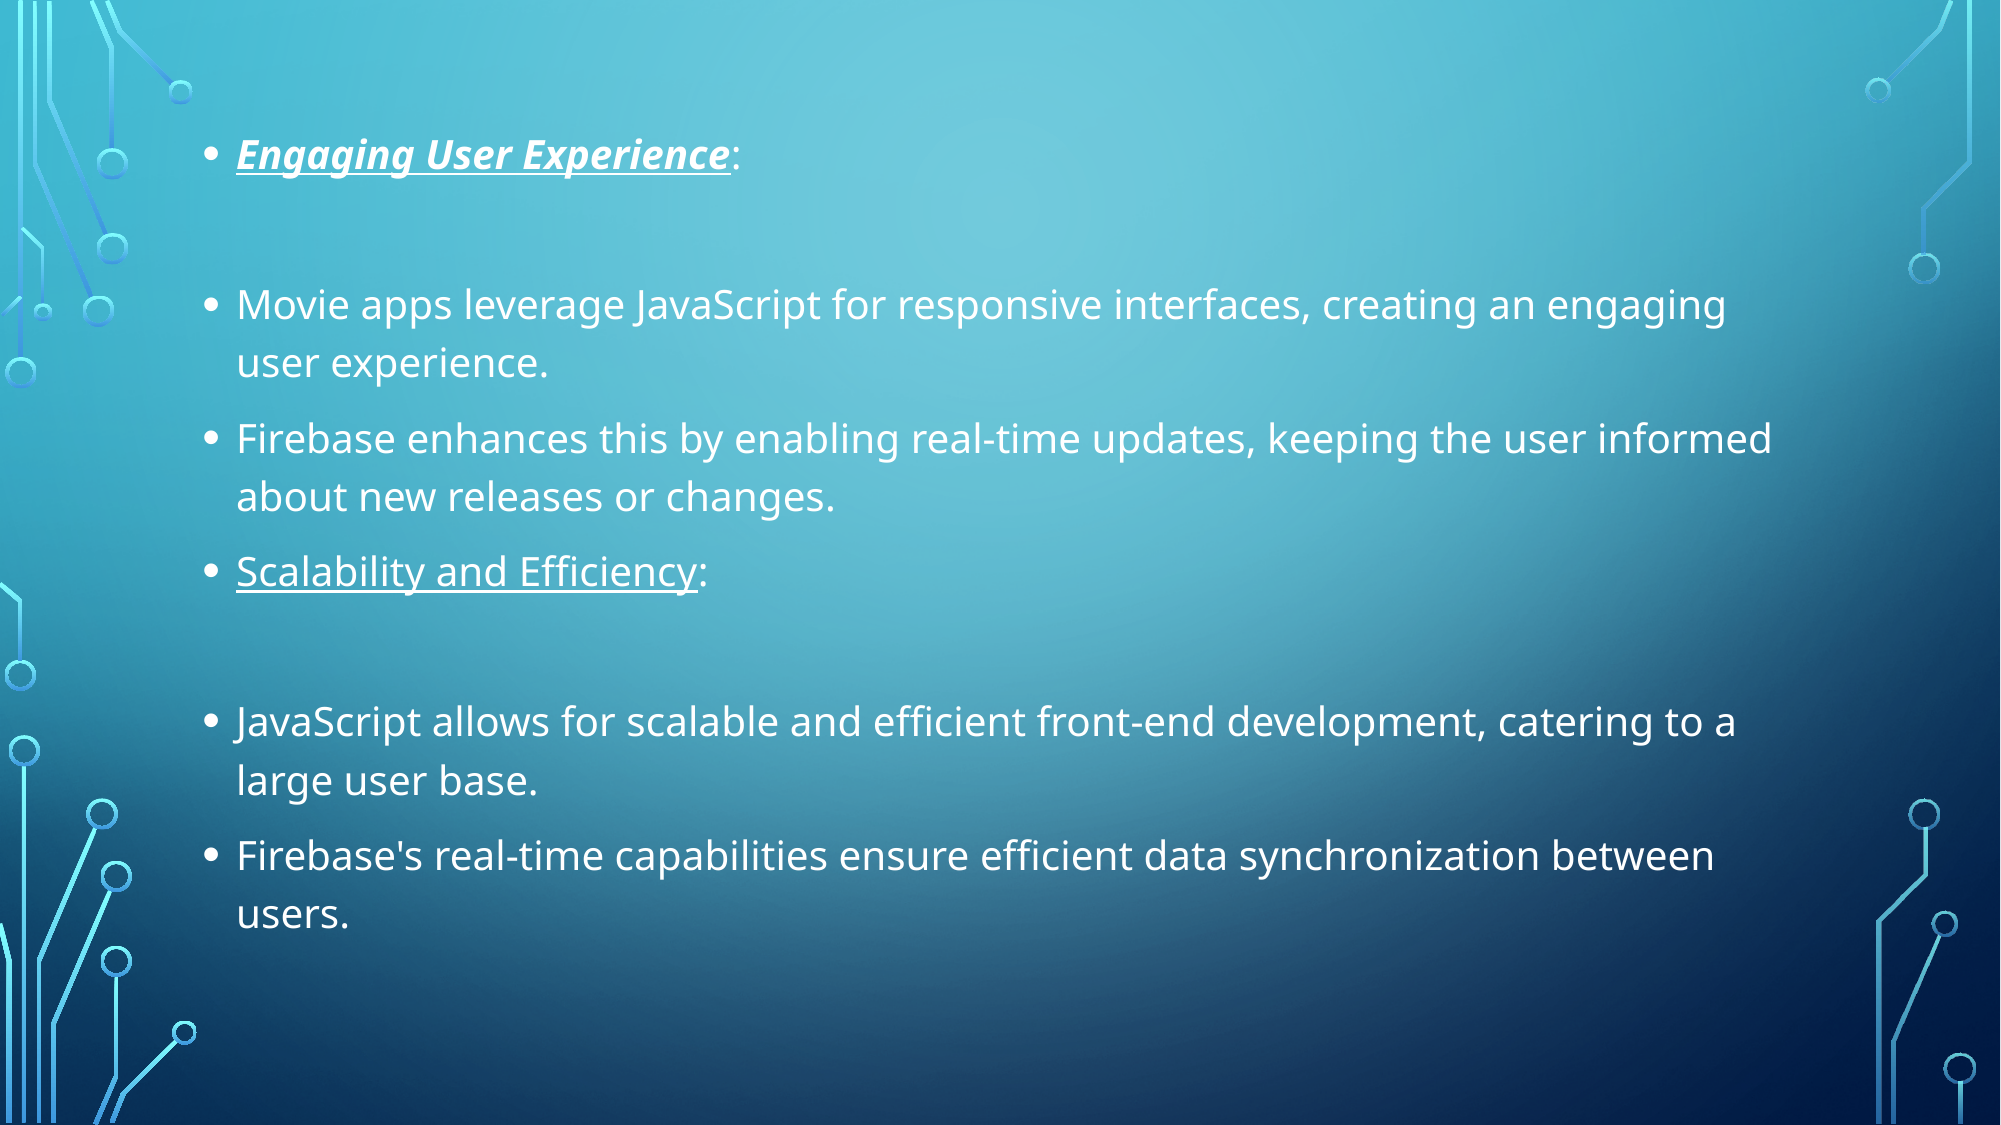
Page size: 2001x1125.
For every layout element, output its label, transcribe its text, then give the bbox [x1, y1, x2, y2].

list Engaging User Experience: Movie apps leverage JavaScript for responsive interfaces, creating an engaging user experience. Firebase enhances this by enabling real-time updates, keeping the user informed about new releases or changes. Scalability and Efficiency: JavaScript allows for scalable and efficient front-end development, catering to a large user base. Firebase's real-time capabilities ensure efficient data synchronization between users. [187, 111, 1813, 950]
